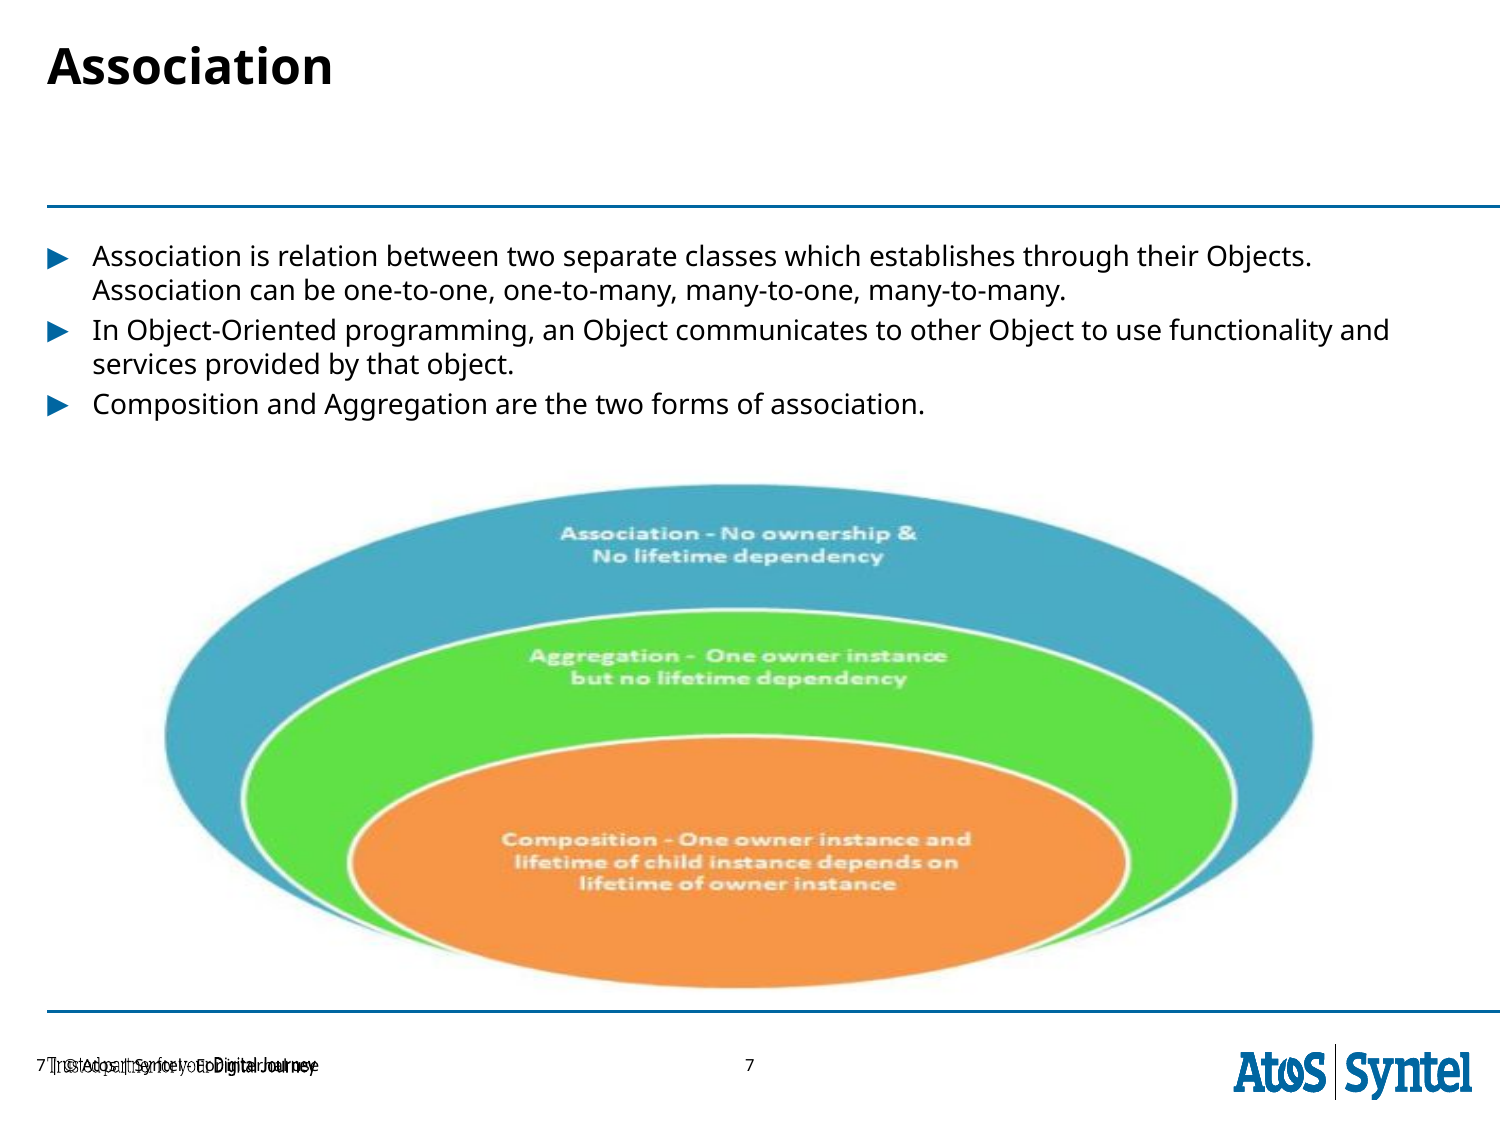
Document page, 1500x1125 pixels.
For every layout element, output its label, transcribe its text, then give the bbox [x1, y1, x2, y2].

list Association is relation between two separate classes which establishes through their Objects. Association can be one-to-one, one-to-many, many-to-one, many-to-many. In Object-Oriented programming, an Object communicates to other Object to use functionality and services provided by that object. Composition and Aggregation are the two forms of association. [47, 238, 1471, 983]
picture [59, 424, 1438, 1007]
title Association [47, 26, 1471, 185]
